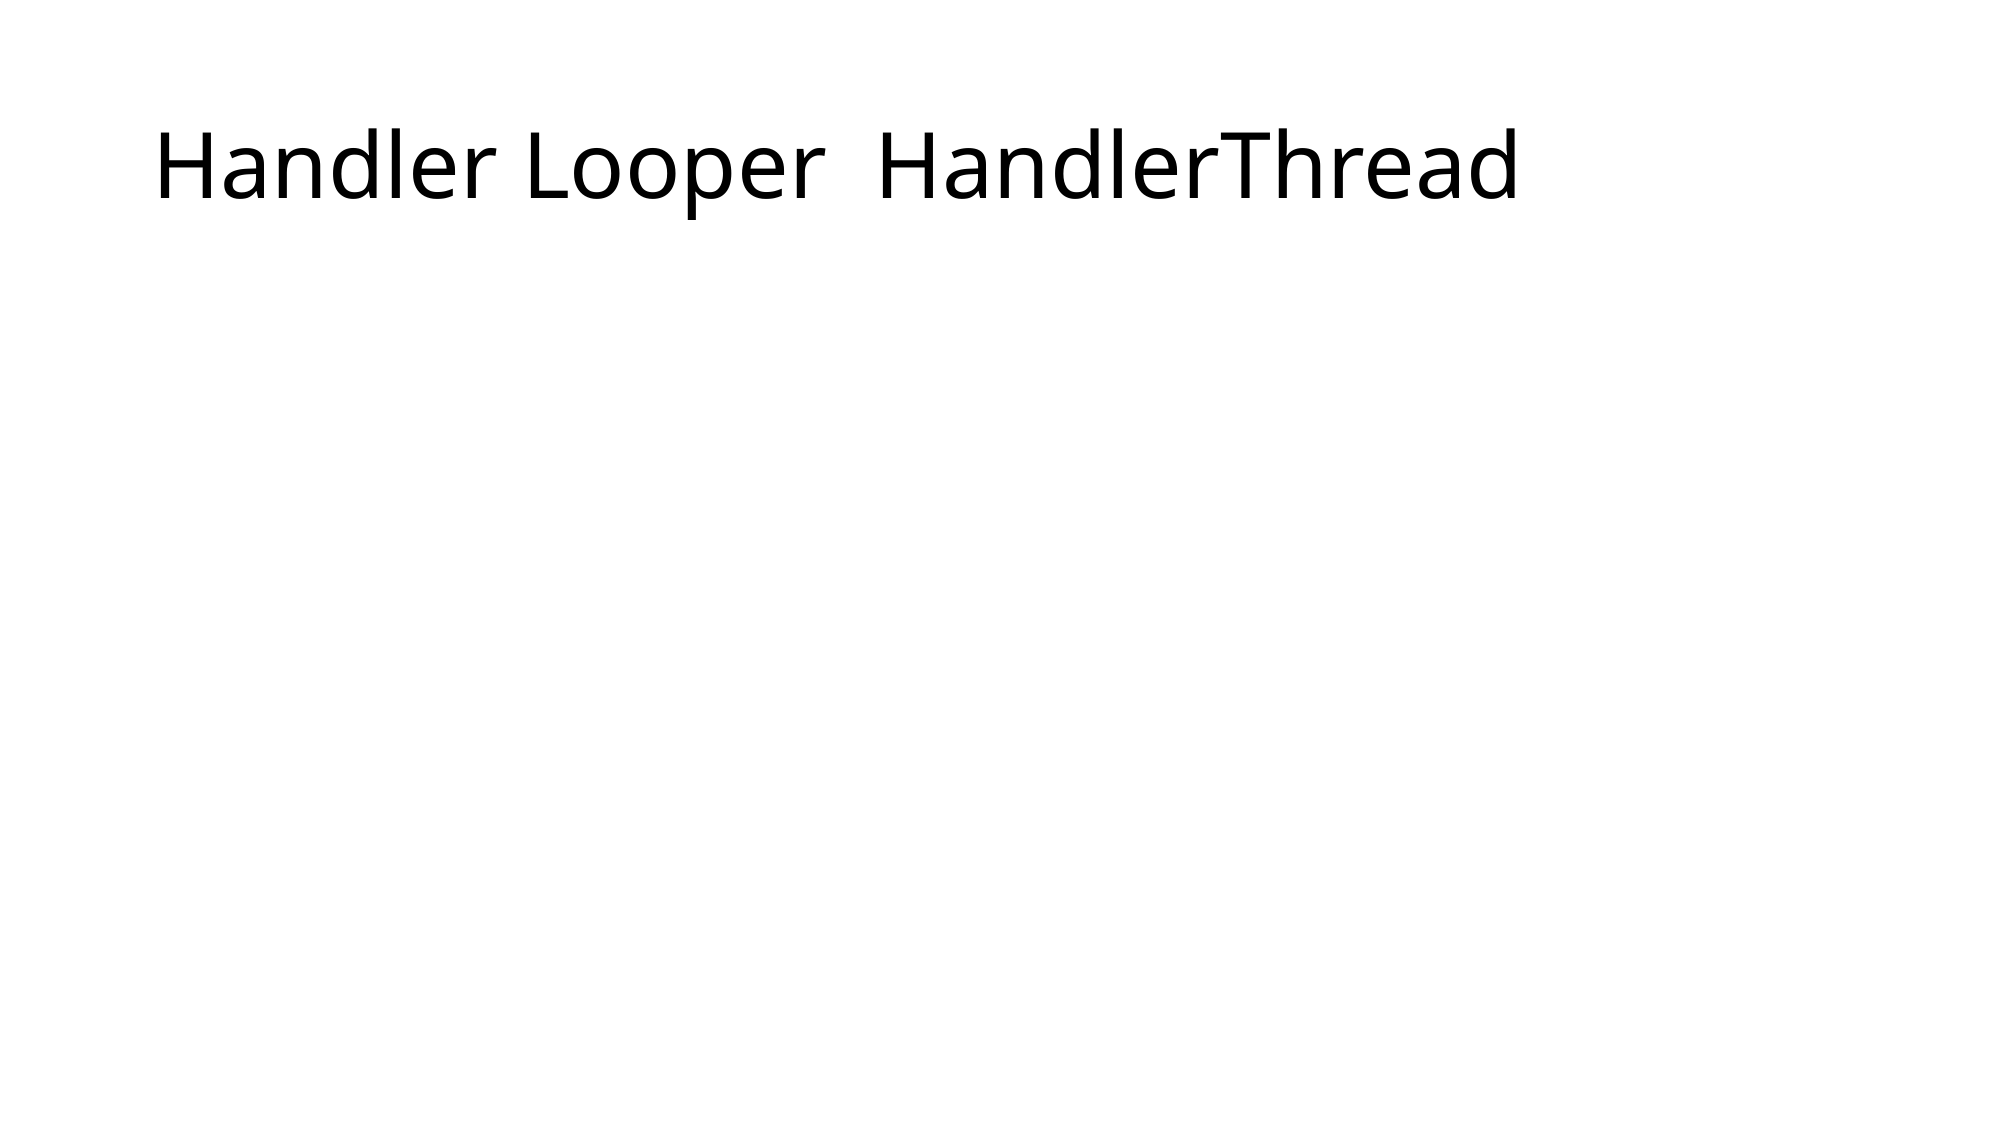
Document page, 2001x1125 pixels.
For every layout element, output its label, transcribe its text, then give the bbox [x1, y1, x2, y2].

title Handler Looper HandlerThread [137, 59, 1863, 278]
